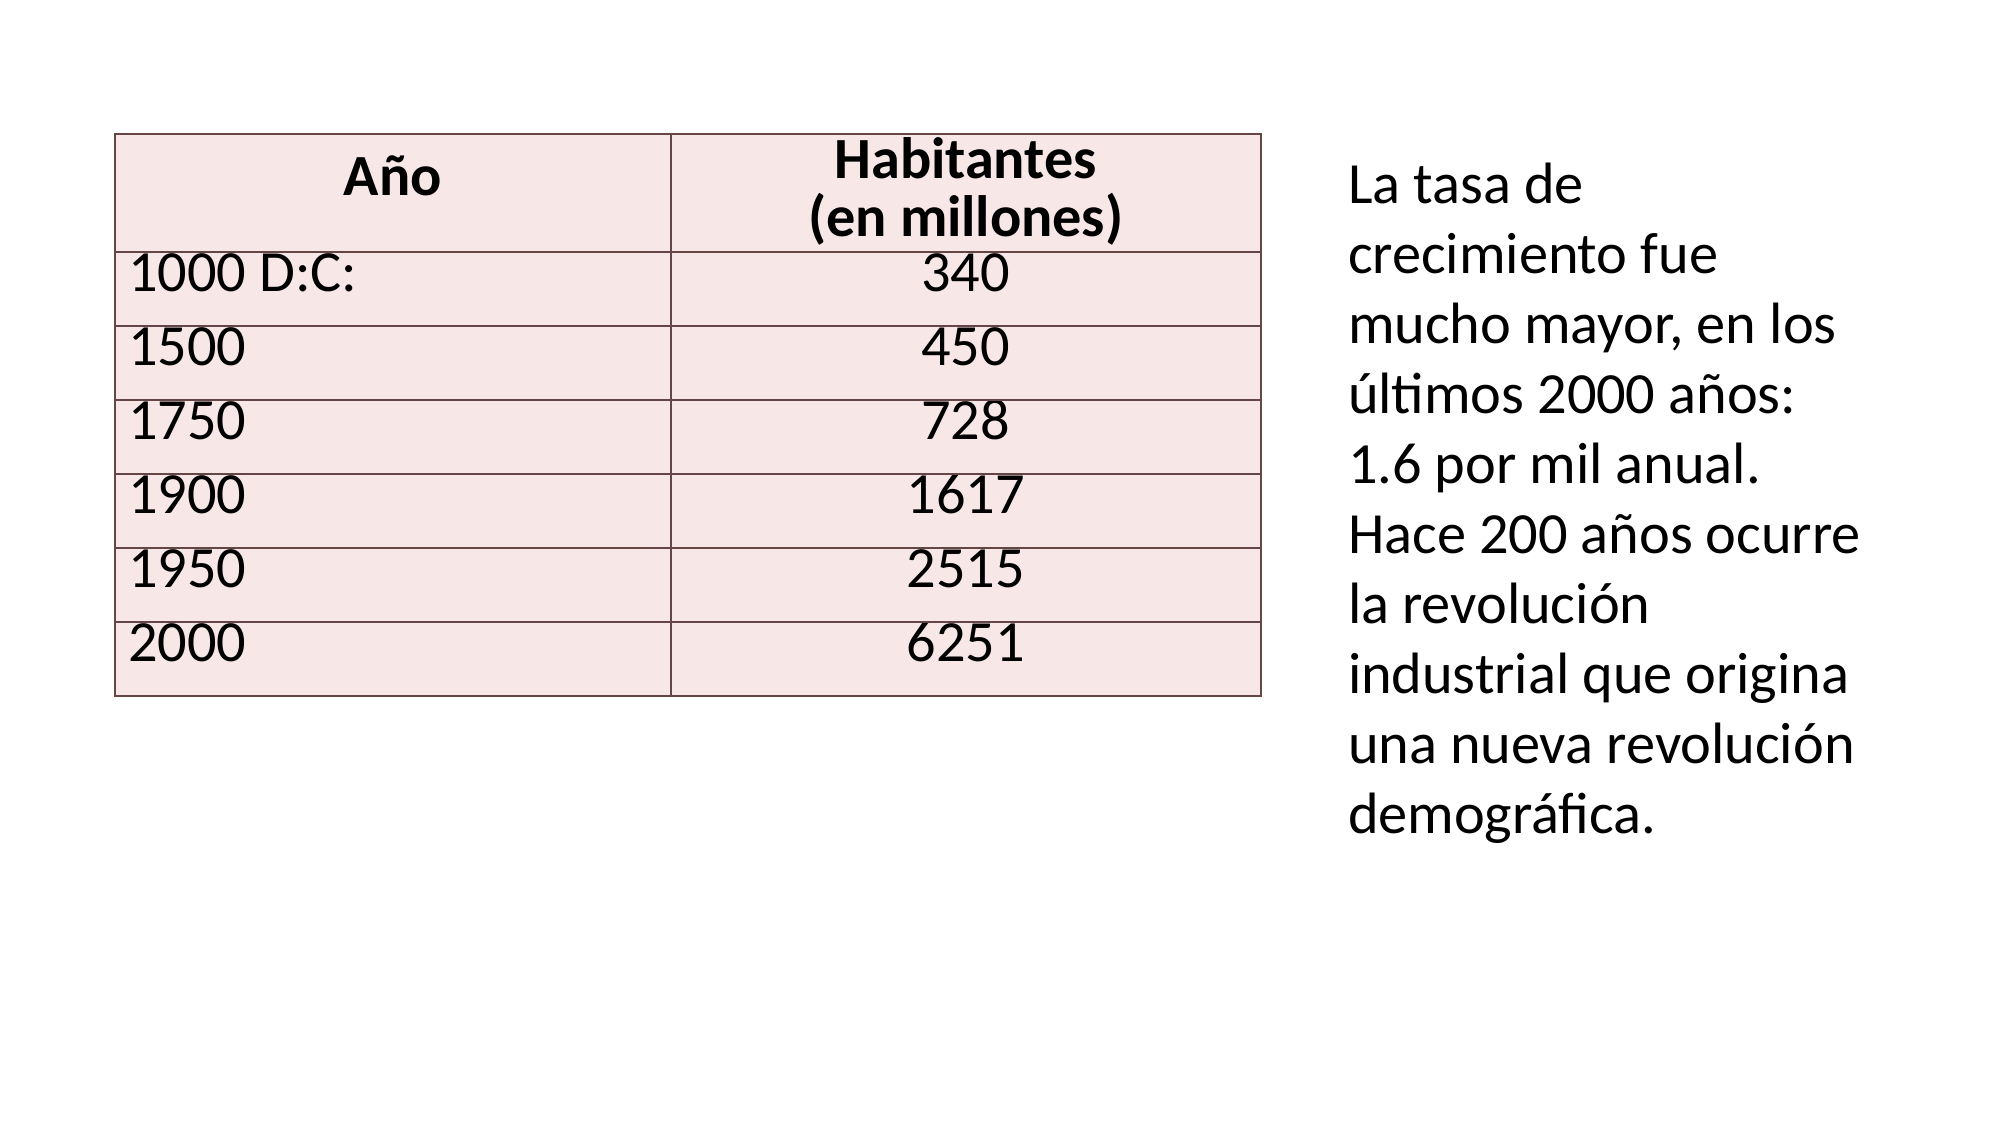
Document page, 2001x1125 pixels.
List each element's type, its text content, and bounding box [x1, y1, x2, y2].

table_cell 728 [672, 401, 1260, 473]
table_cell 2515 [672, 549, 1260, 621]
table_header Habitantes (en millones) [672, 135, 1260, 251]
table_cell 1900 [116, 475, 670, 547]
text_box La tasa de crecimiento fue mucho mayor, en los últimos 2000 años: 1.6 por mil anual. Hace 200 años ocurre la revolución industrial que origina una nueva revolución demográfica. [1333, 137, 1888, 853]
table_cell 1950 [116, 549, 670, 621]
table_cell 450 [672, 327, 1260, 399]
table_cell 6251 [672, 623, 1260, 695]
table_cell 1750 [116, 401, 670, 473]
table_cell 1617 [672, 475, 1260, 547]
table_cell 340 [672, 253, 1260, 325]
table_header Año [116, 135, 670, 251]
table_cell 1000 D:C: [116, 253, 670, 325]
table_cell 1500 [116, 327, 670, 399]
table_cell 2000 [116, 623, 670, 695]
